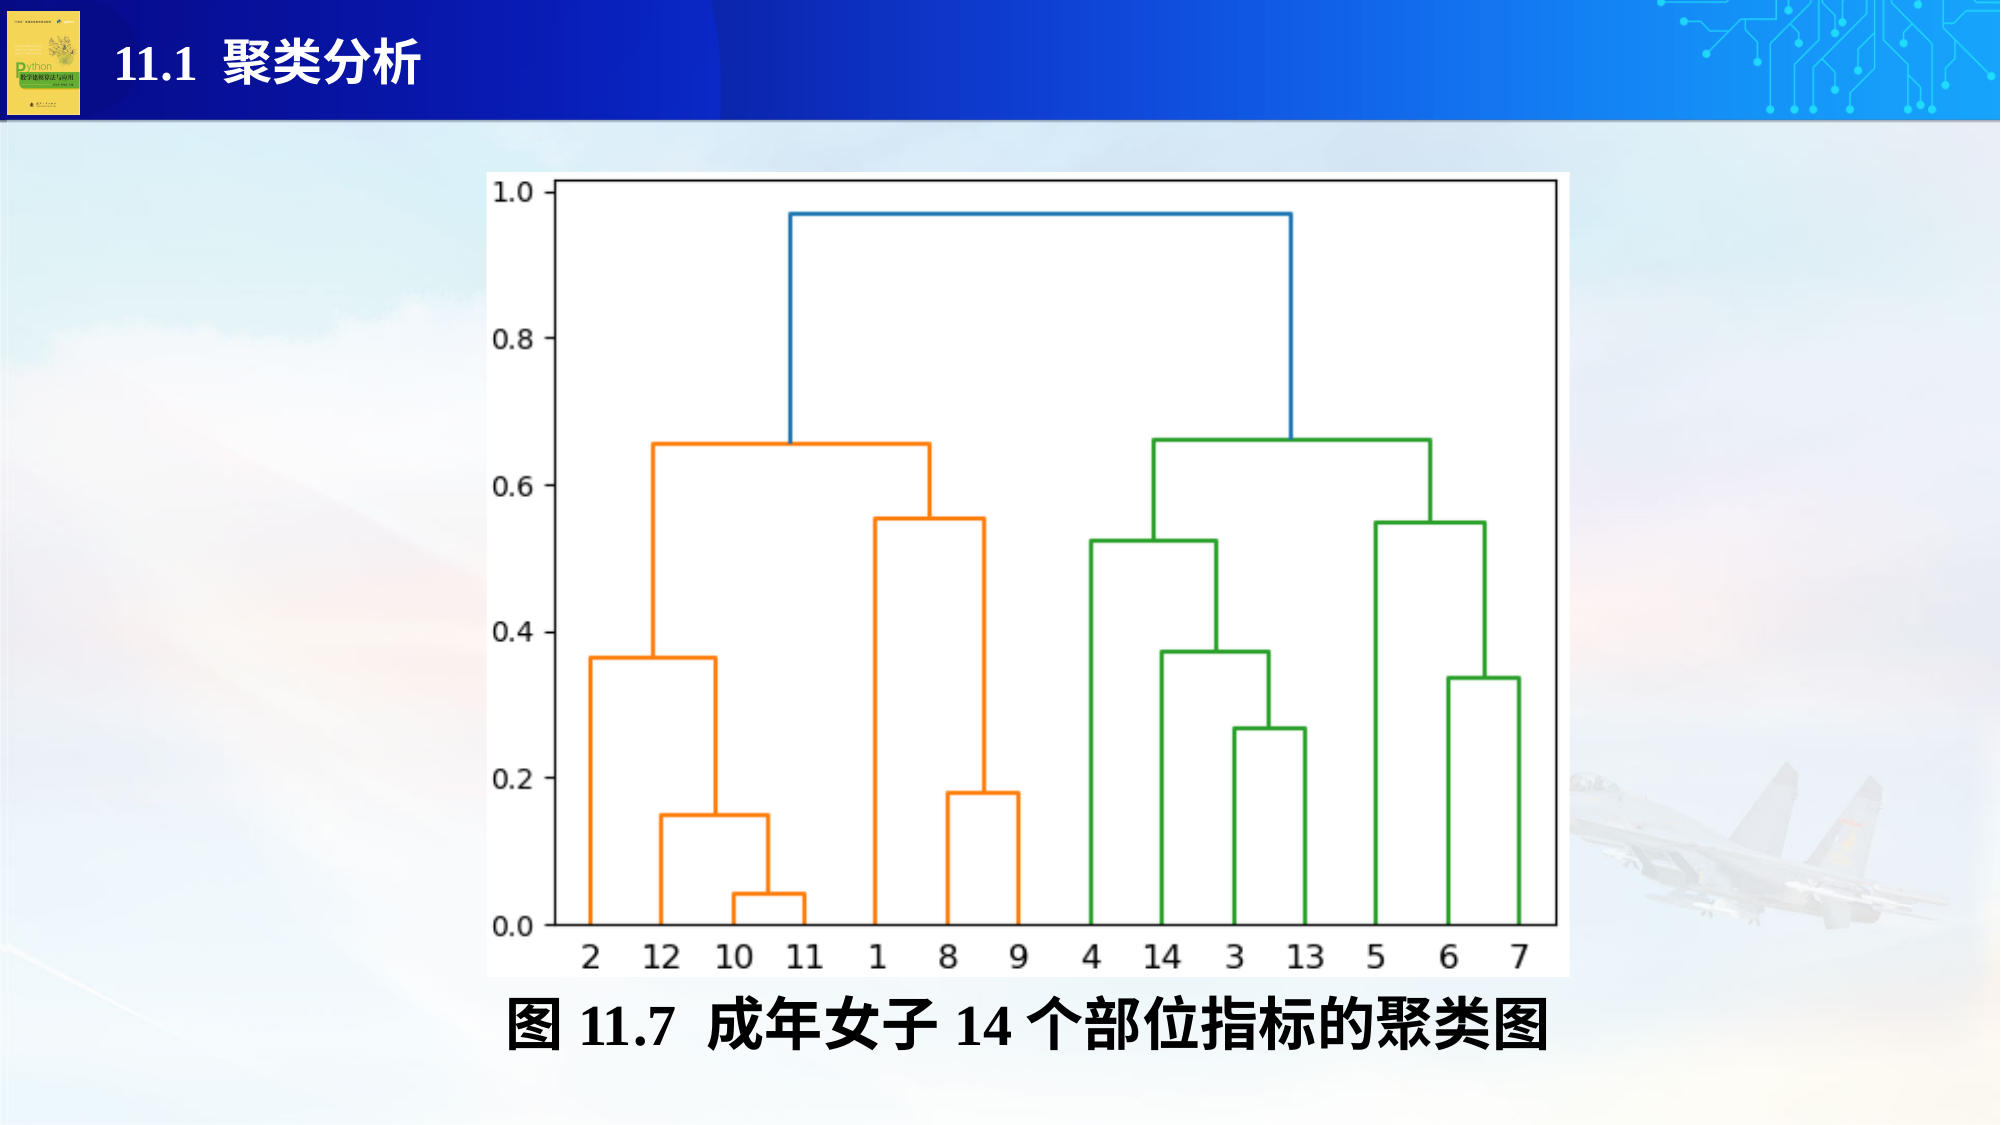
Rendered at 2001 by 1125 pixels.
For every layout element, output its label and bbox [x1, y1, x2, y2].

picture [0, 0, 2001, 1125]
text_box [116, 172, 1939, 1076]
